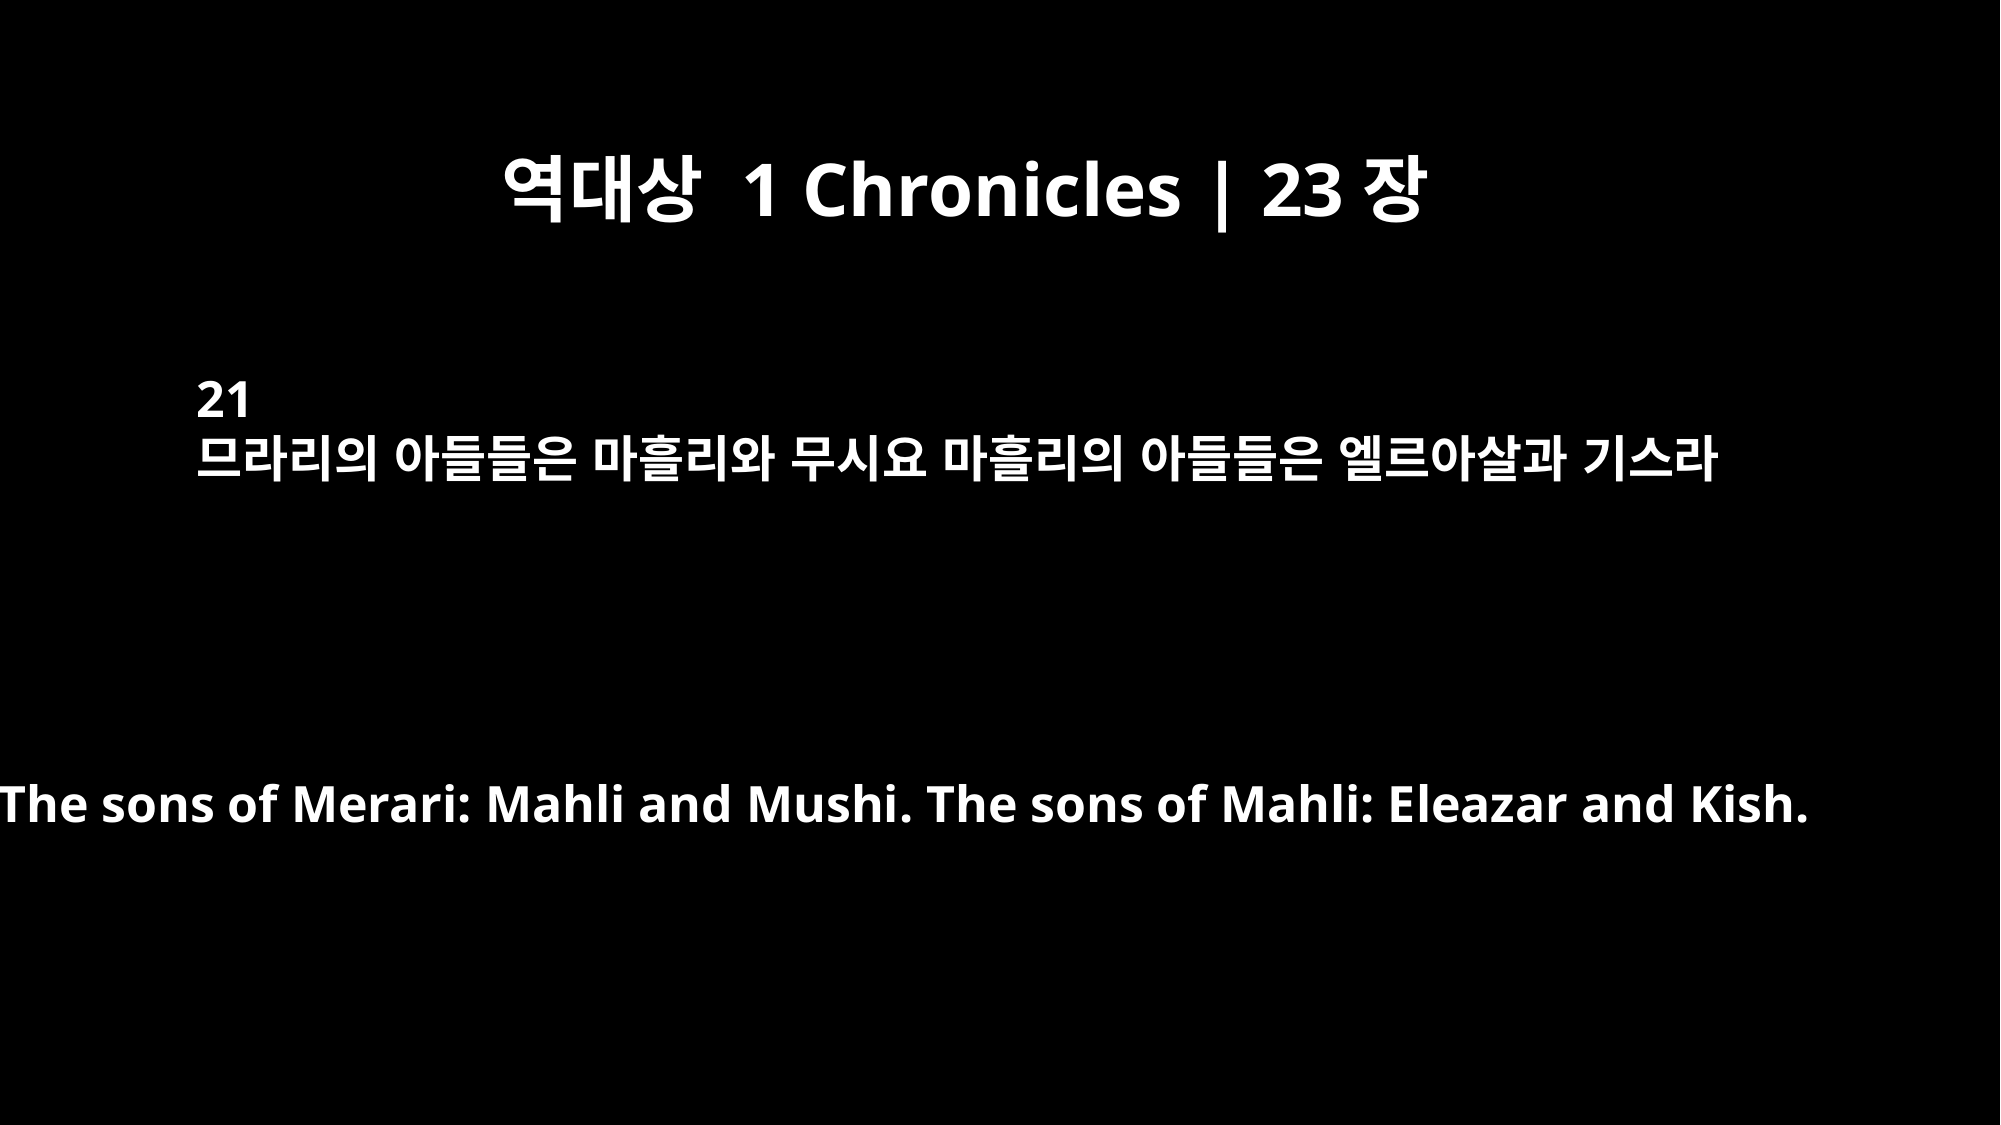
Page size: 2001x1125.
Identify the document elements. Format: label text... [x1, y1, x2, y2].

text_box 21 므라리의 아들들은 마흘리와 무시요 마흘리의 아들들은 엘르아살과 기스라 [181, 359, 1736, 495]
text_box 역대상 1 Chronicles | 23장 [487, 136, 1445, 239]
text_box The sons of Merari: Mahli and Mushi. The sons of Mahli: Eleazar and Kish. [0, 764, 1825, 840]
